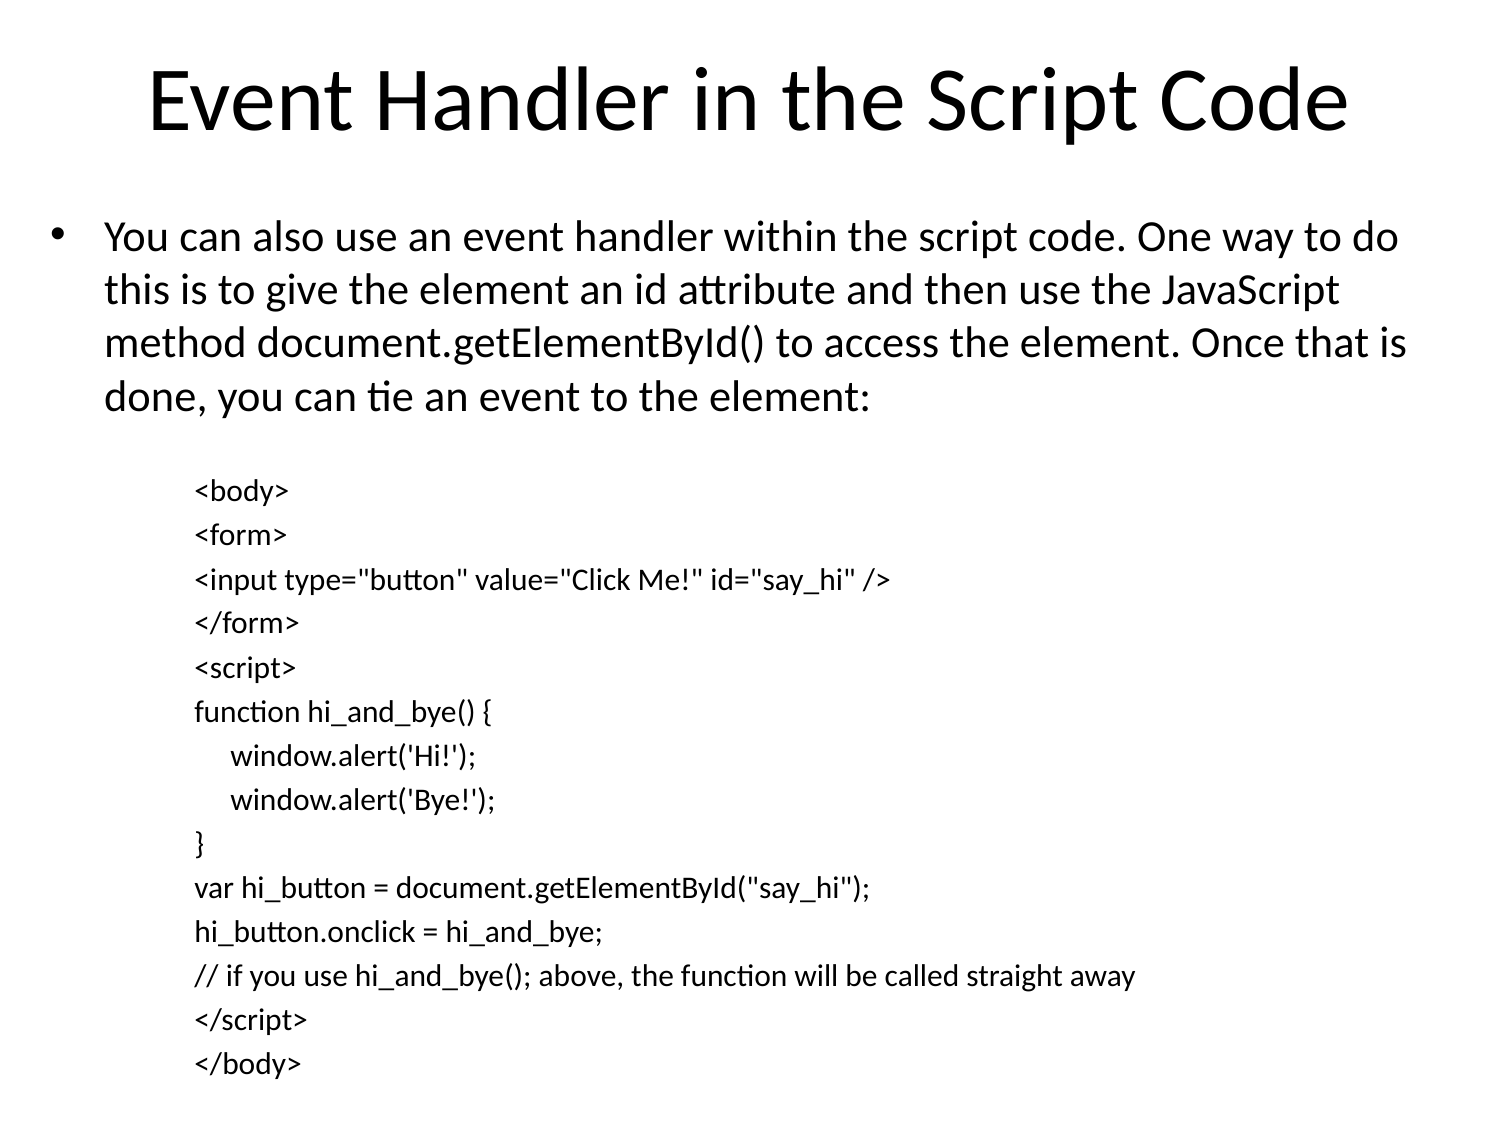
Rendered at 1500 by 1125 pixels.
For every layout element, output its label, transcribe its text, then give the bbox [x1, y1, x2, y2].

list You can also use an event handler within the script code. One way to do this is to give the element an id attribute and then use the JavaScript method document.getElementById() to access the element. Once that is done, you can tie an event to the element: <body> <form> <input type="button" value="Click Me!" id="say_hi" /> </form> <script> function hi_and_bye() { window.alert('Hi!'); window.alert('Bye!'); } var hi_button = document.getElementById("say_hi"); hi_button.onclick = hi_and_bye; // if you use hi_and_bye(); above, the function will be called straight away </script> </body> [35, 199, 1477, 1090]
title Event Handler in the Script Code [75, 0, 1425, 188]
